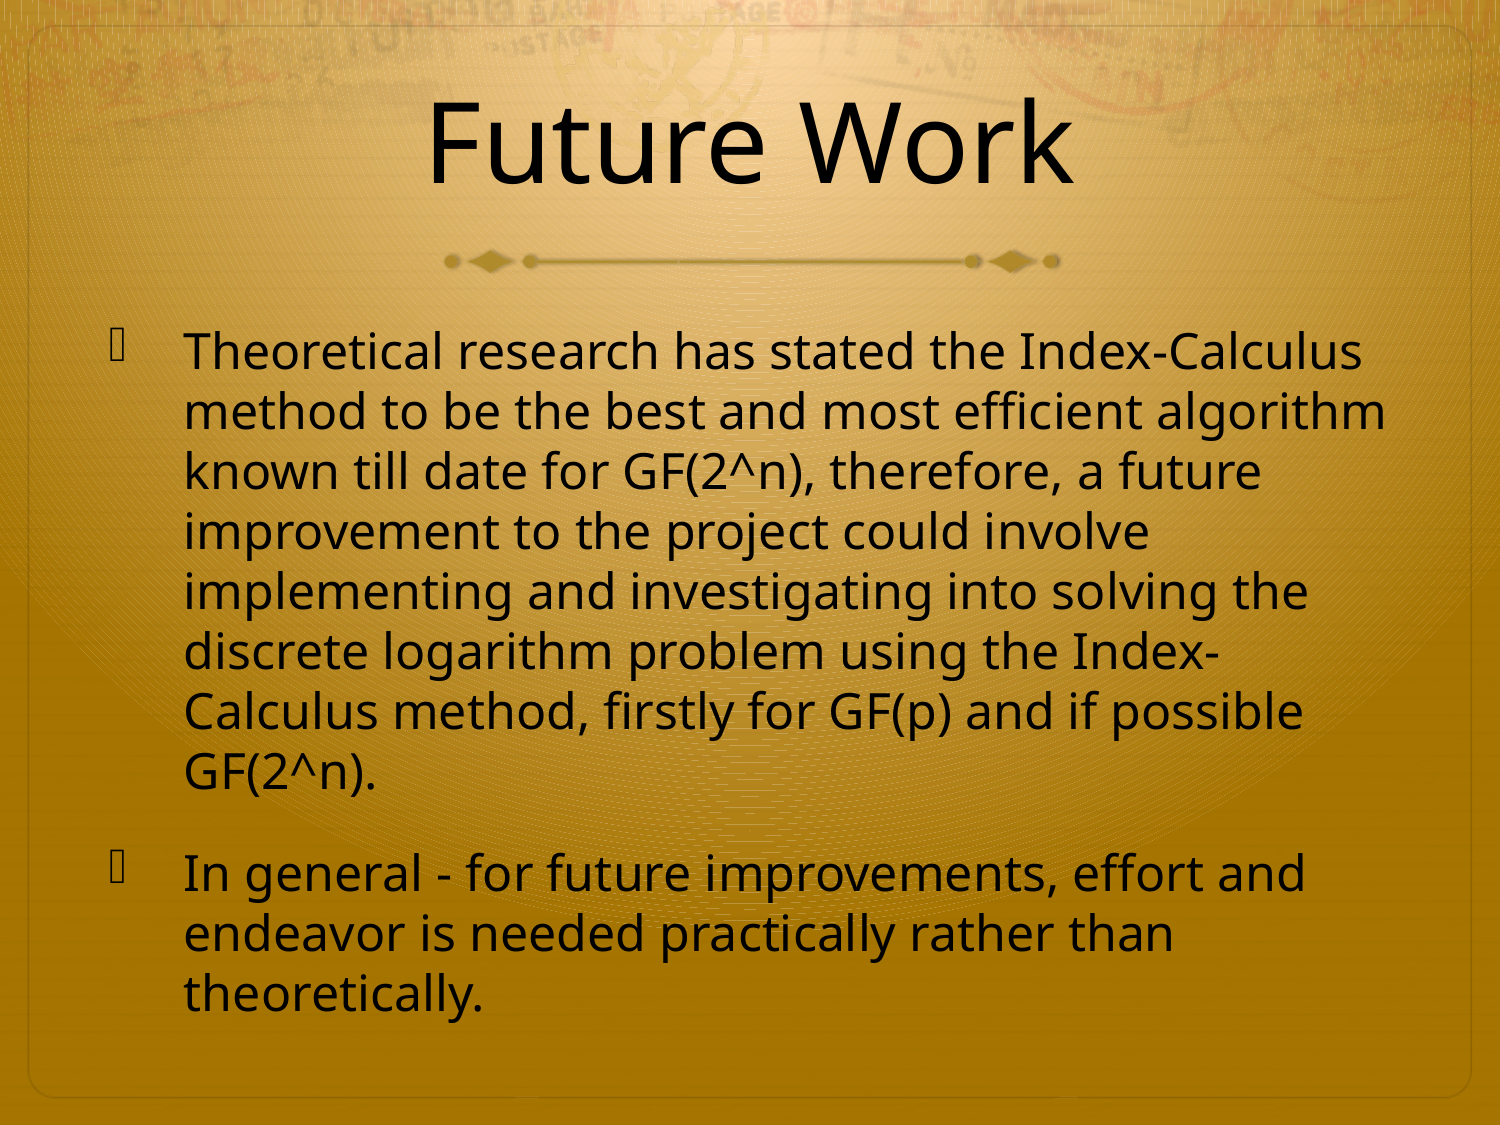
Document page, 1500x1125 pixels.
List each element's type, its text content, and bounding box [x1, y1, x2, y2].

picture [0, 0, 1500, 1125]
list Theoretical research has stated the Index-Calculus method to be the best and most efficient algorithm known till date for GF(2^n), therefore, a future improvement to the project could involve implementing and investigating into solving the discrete logarithm problem using the Index-Calculus method, firstly for GF(p) and if possible GF(2^n). In general - for future improvements, effort and endeavor is needed practically rather than theoretically. [93, 312, 1407, 988]
title Future Work [93, 45, 1407, 233]
